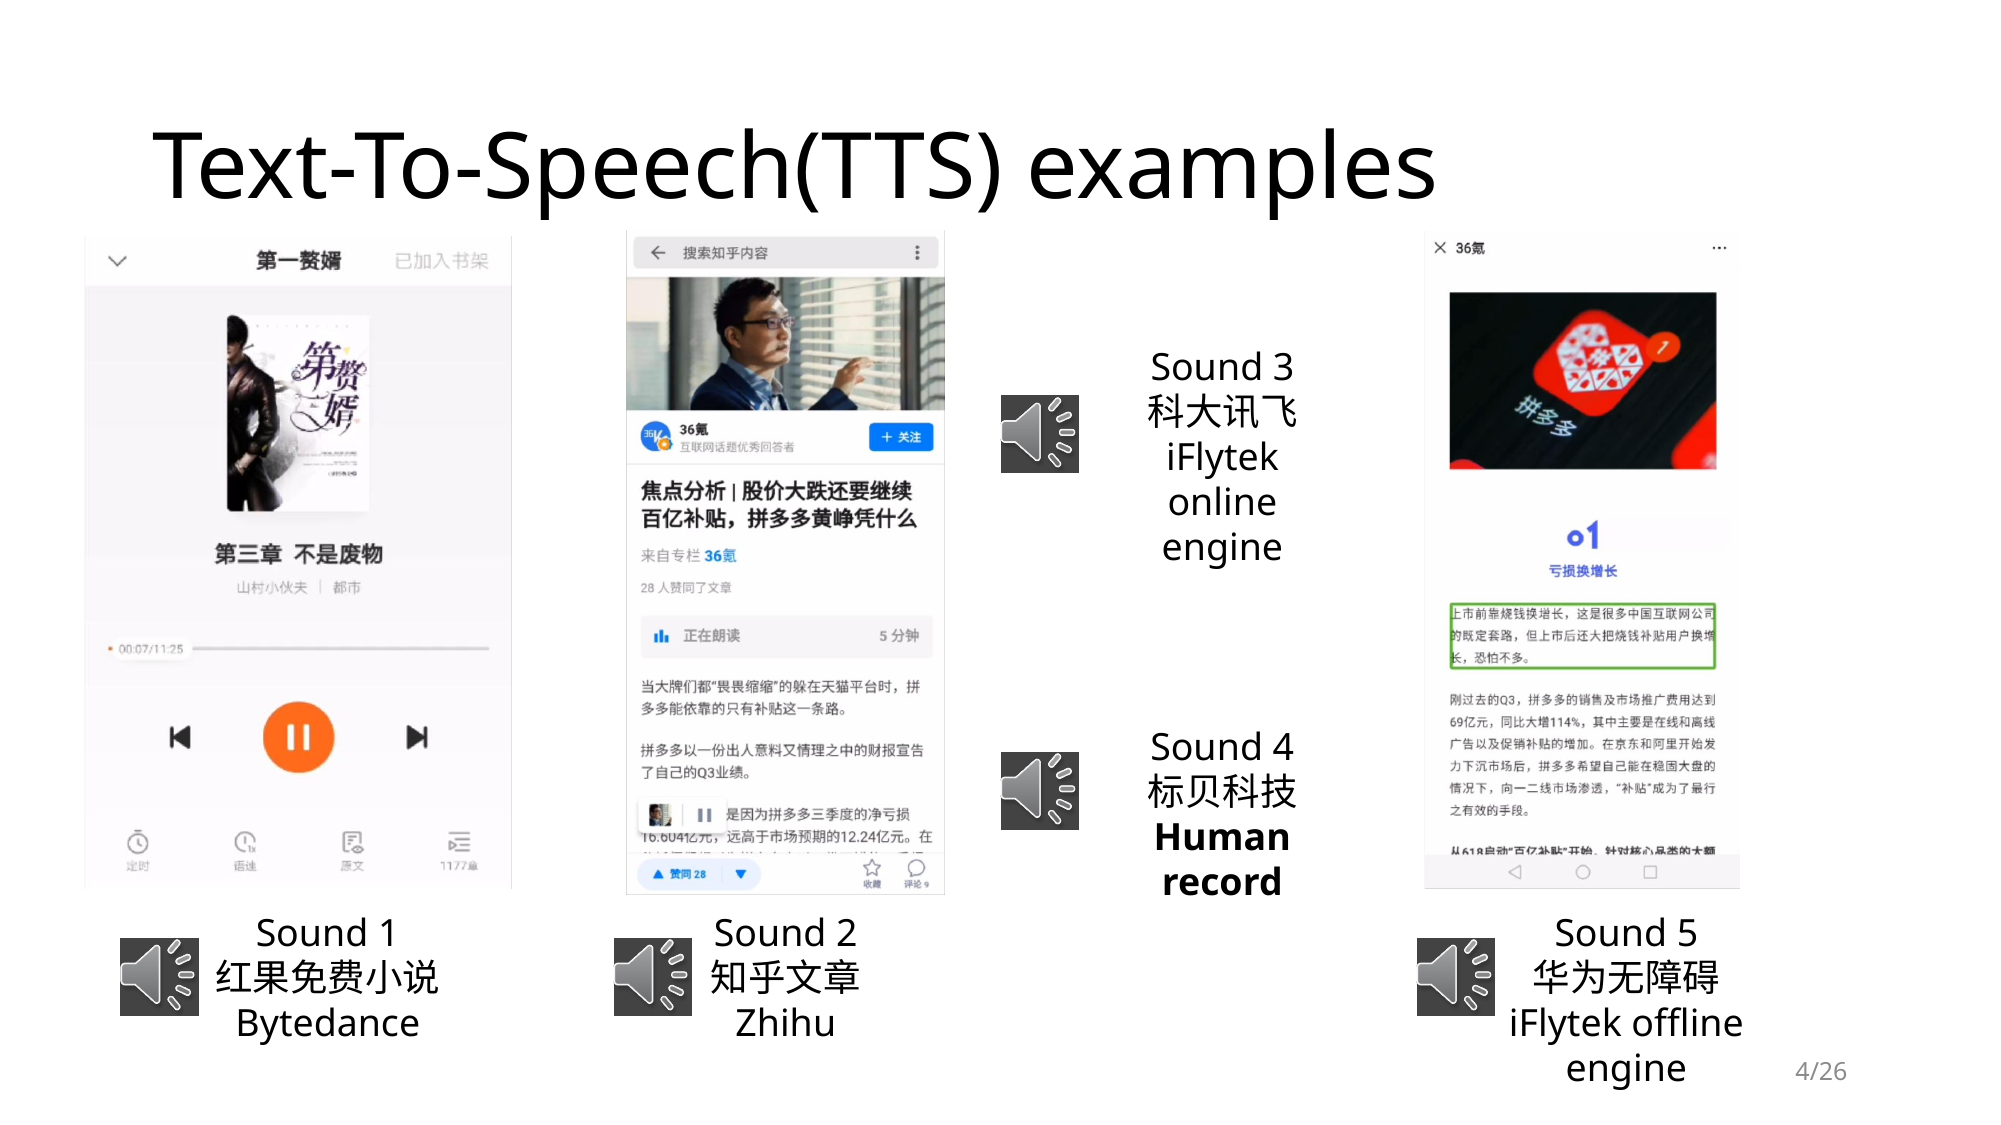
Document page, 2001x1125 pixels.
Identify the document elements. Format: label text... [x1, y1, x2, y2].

text_box Sound 2 知乎文章 Zhihu [657, 901, 915, 1052]
picture [999, 394, 1080, 475]
picture [612, 937, 693, 1018]
picture [1415, 937, 1496, 1018]
picture [999, 751, 1080, 832]
text_box Sound 3 科大讯飞 iFlytek online engine [1094, 335, 1351, 576]
text_box Sound 5 华为无障碍 iFlytek offline engine [1469, 901, 1785, 1042]
text_box Sound 1 红果免费小说 Bytedance [199, 901, 457, 1052]
picture [84, 236, 512, 889]
text_box Sound 4 标贝科技 Human record [1079, 715, 1365, 911]
picture [626, 230, 946, 895]
title Text-To-Speech(TTS) examples [137, 59, 1863, 278]
slide_number 4/26 [1412, 1042, 1863, 1103]
picture [119, 937, 200, 1018]
picture [1424, 231, 1740, 889]
